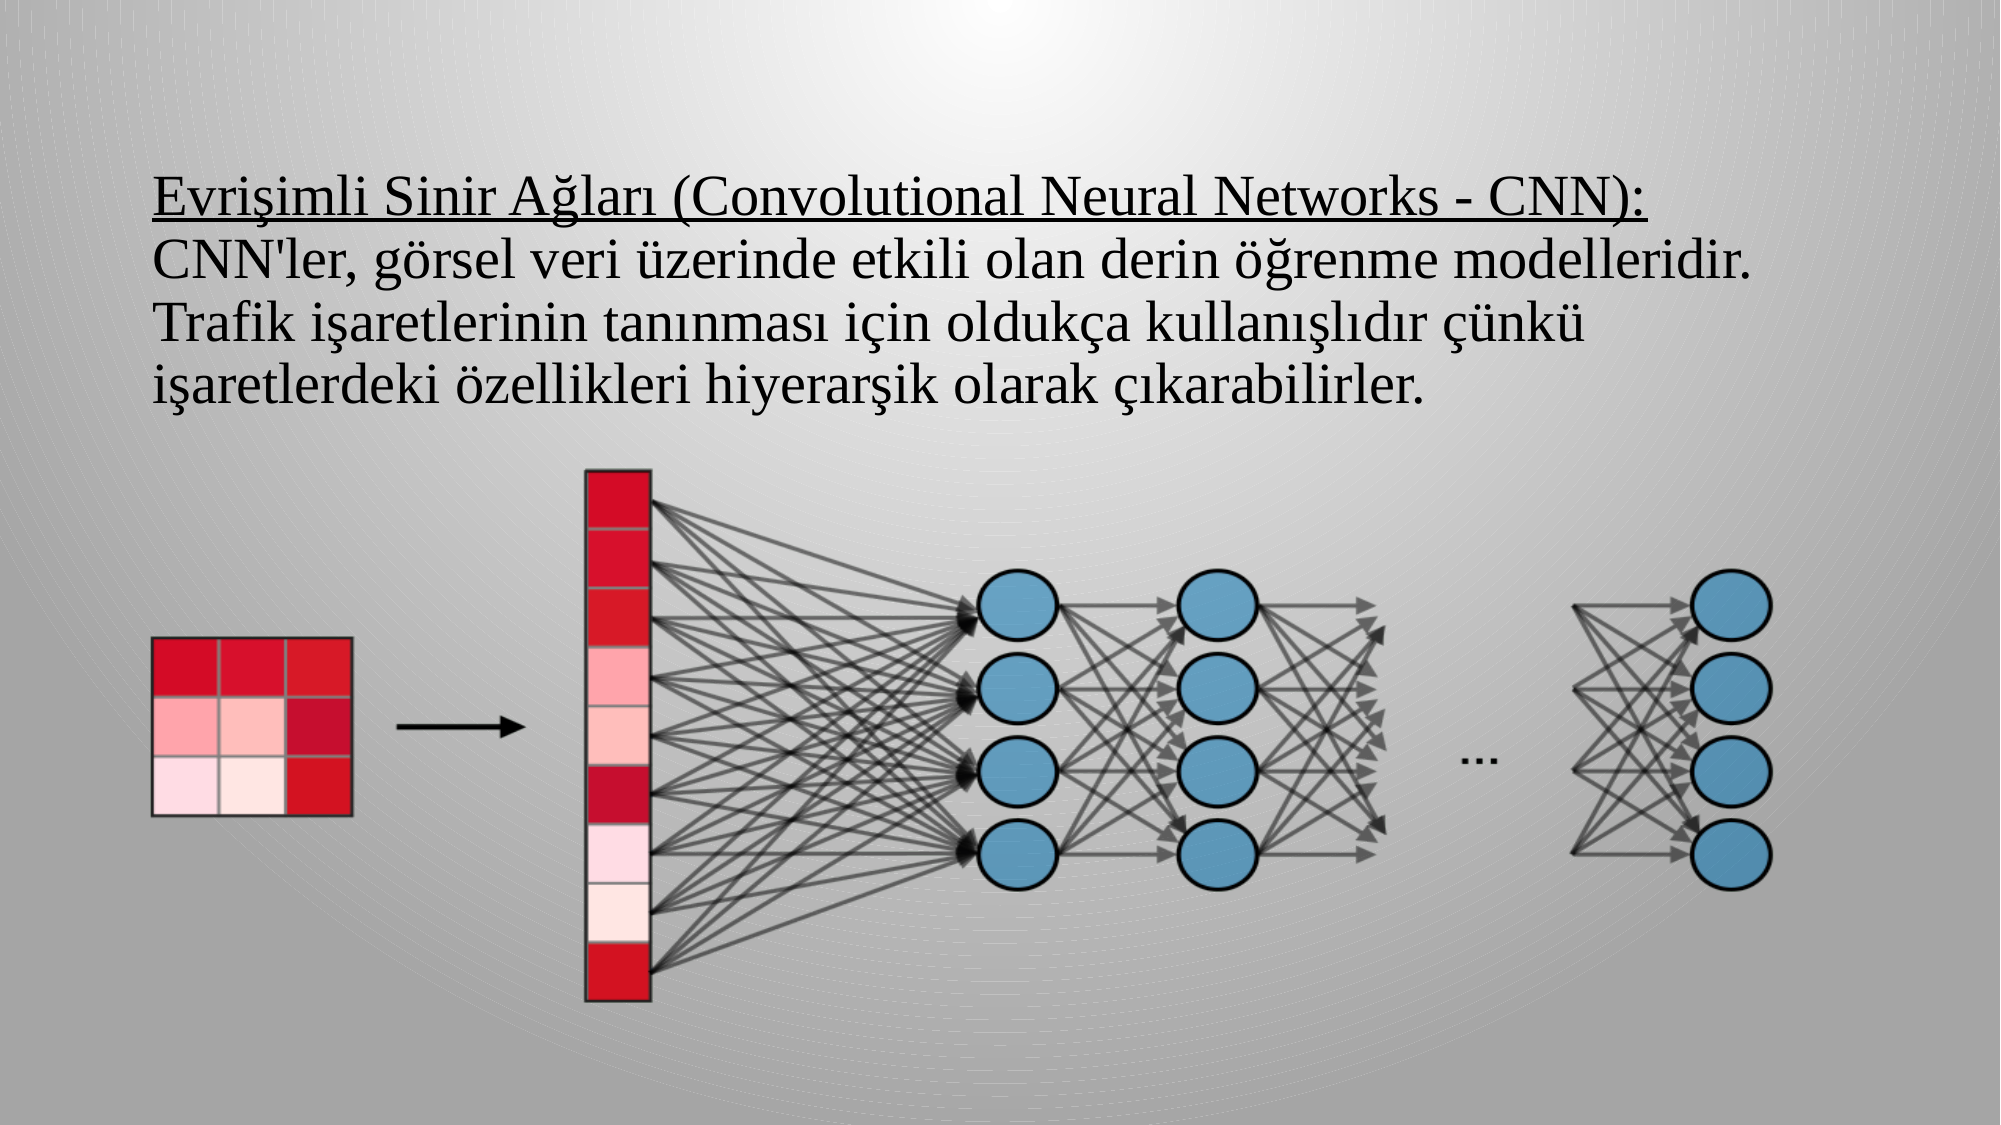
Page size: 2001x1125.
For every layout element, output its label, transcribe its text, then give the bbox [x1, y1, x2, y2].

list Evrişimli Sinir Ağları (Convolutional Neural Networks - CNN): CNN'ler, görsel veri üzerinde etkili olan derin öğrenme modelleridir. Trafik işaretlerinin tanınması için oldukça kullanışlıdır çünkü işaretlerdeki özellikleri hiyerarşik olarak çıkarabilirler. [137, 66, 1863, 1014]
picture [107, 459, 1833, 1014]
